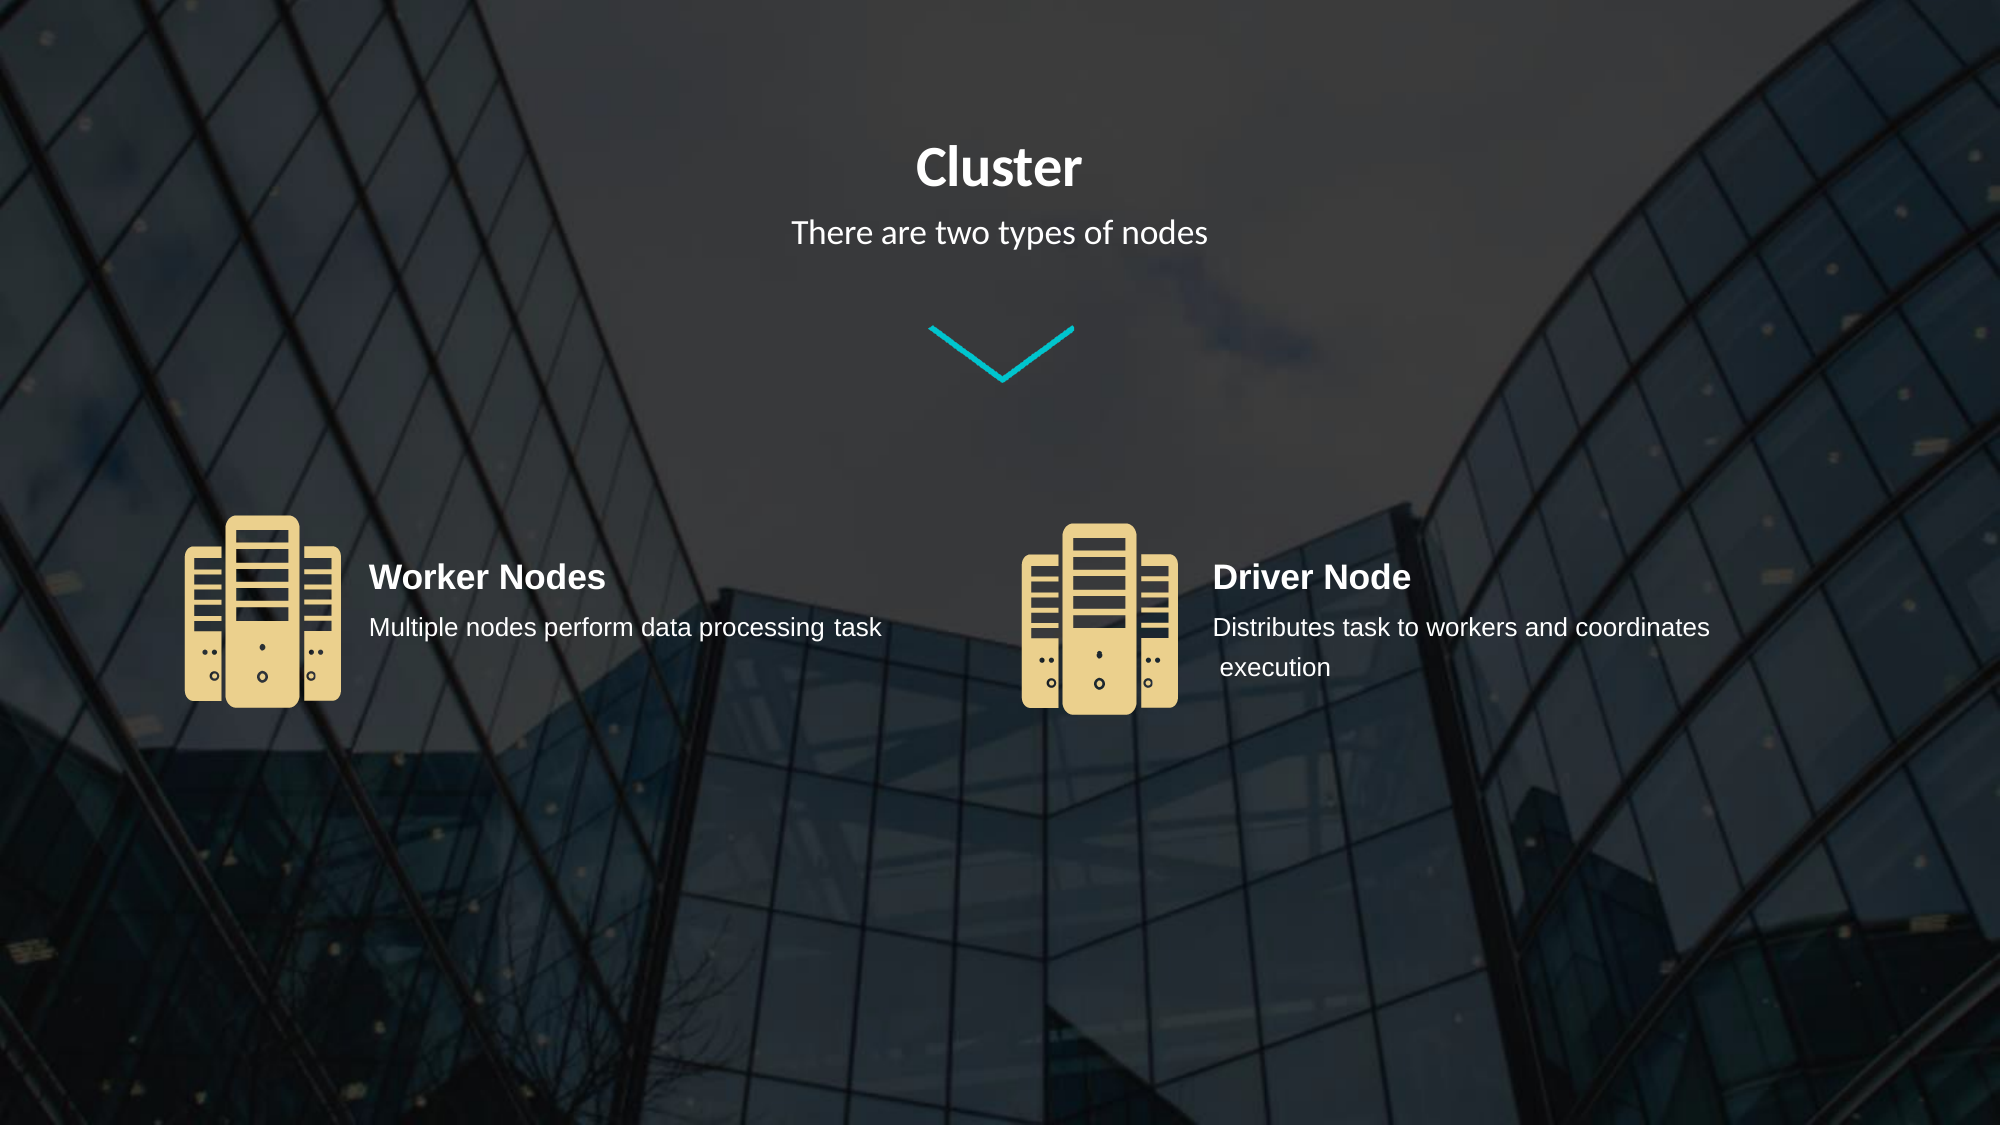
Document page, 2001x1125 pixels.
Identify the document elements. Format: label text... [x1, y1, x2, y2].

text_box Worker Nodes Multiple nodes perform data processing task [366, 533, 887, 643]
text_box [928, 325, 1075, 383]
text_box [0, 0, 2000, 1125]
text_box Driver Node Distributes task to workers and coordinates execution [1210, 533, 1717, 682]
text_box [169, 511, 355, 714]
text_box [1006, 518, 1192, 721]
title Cluster There are two types of nodes [789, 107, 1211, 316]
